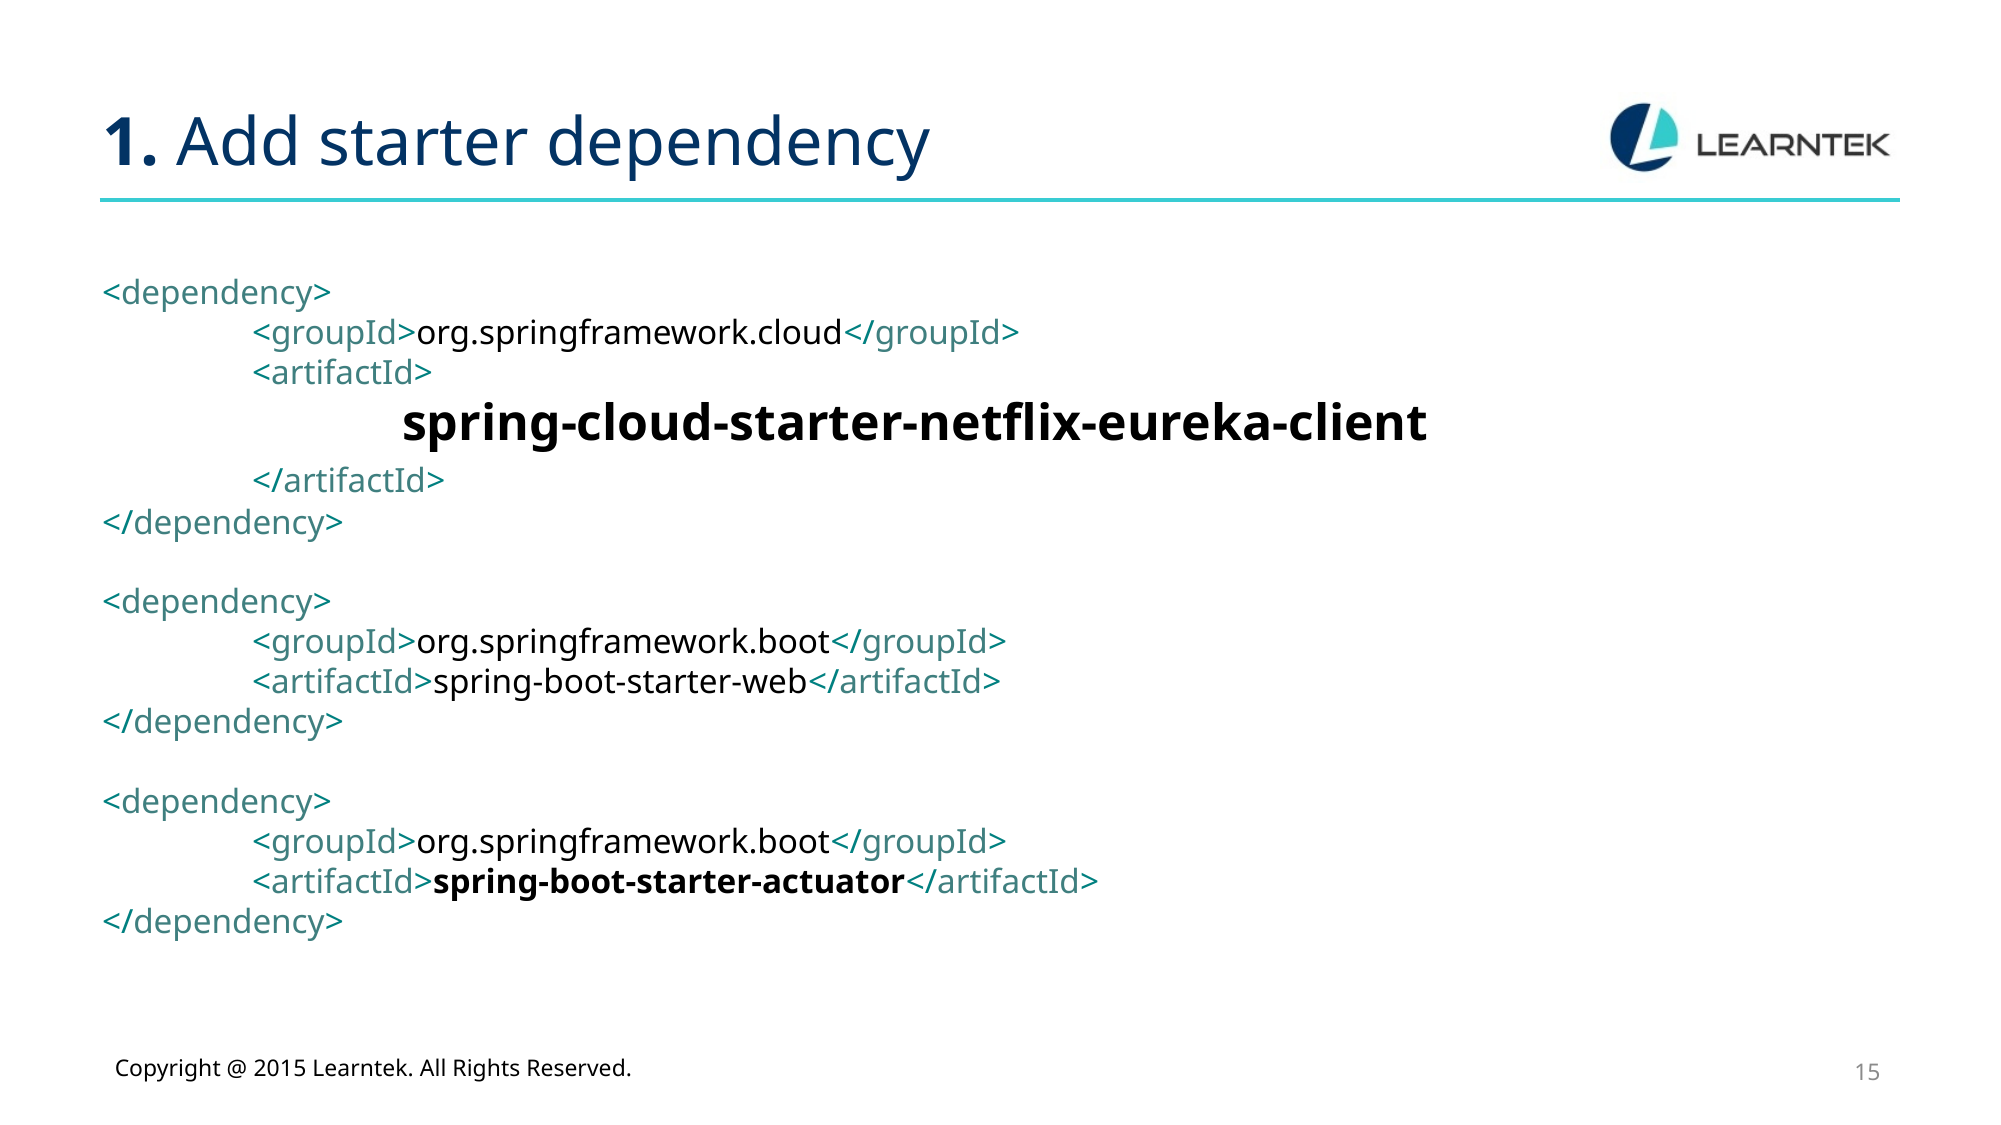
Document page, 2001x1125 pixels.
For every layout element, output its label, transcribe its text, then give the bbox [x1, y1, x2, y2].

text_box <dependency> <groupId>org.springframework.cloud</groupId> <artifactId> spring-cloud-starter-netflix-eureka-client </artifactId> </dependency> <dependency> <groupId>org.springframework.boot</groupId> <artifactId>spring-boot-starter-web</artifactId> </dependency> <dependency> <groupId>org.springframework.boot</groupId> <artifactId>spring-boot-starter-actuator</artifactId> </dependency> [87, 263, 1896, 948]
slide_number 15 [1708, 1050, 1896, 1096]
picture [1600, 92, 1901, 183]
title 1. Add starter dependency [87, 20, 1513, 188]
footer Copyright @ 2015 Learntek. All Rights Reserved. [99, 1044, 1138, 1090]
